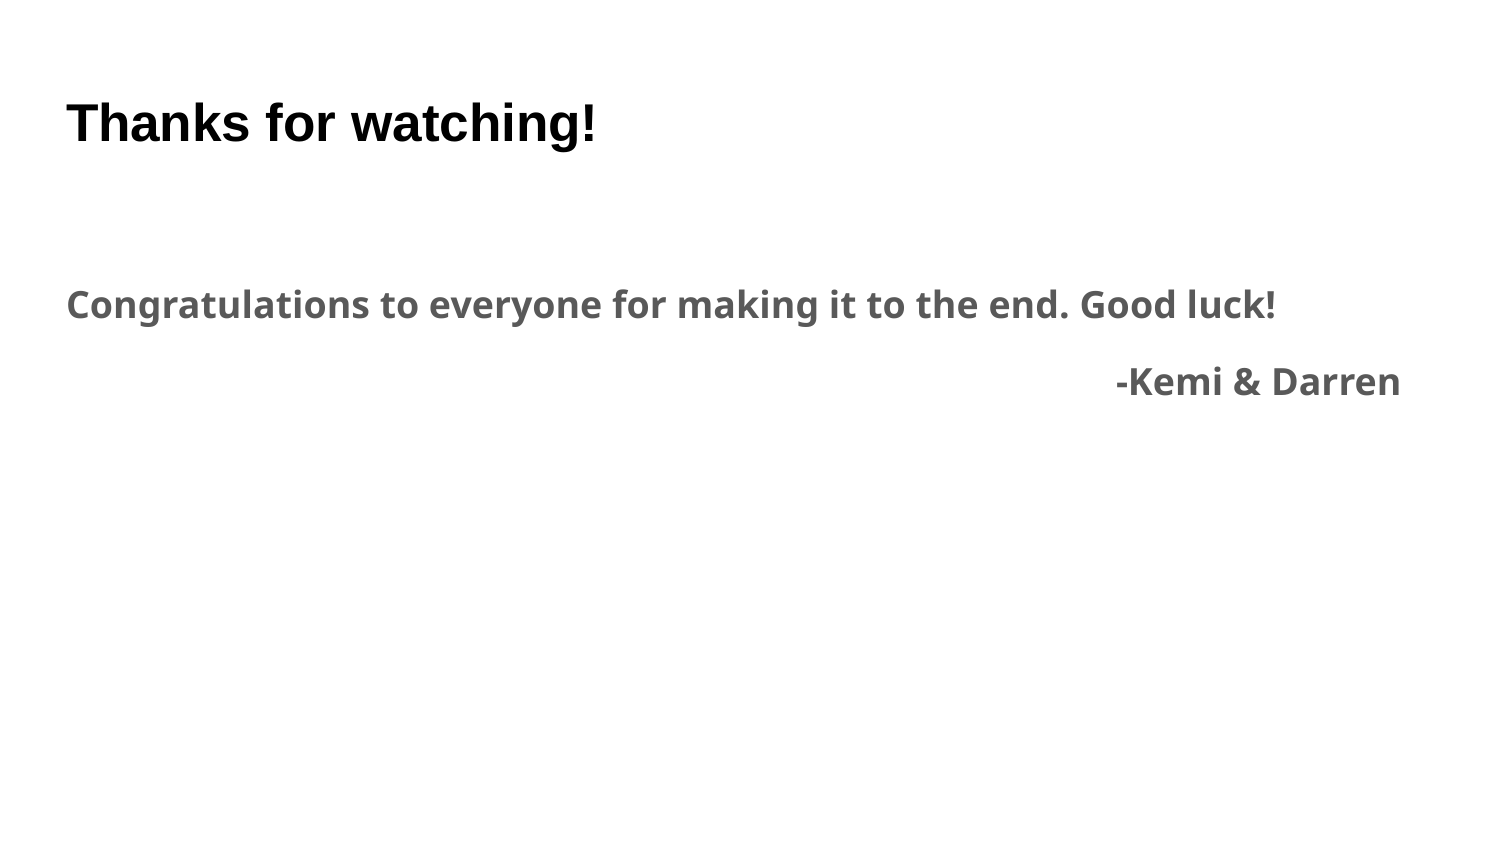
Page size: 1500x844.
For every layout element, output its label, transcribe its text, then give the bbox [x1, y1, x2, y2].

list Congratulations to everyone for making it to the end. Good luck! -Kemi & Darren [51, 189, 1449, 750]
title Thanks for watching! [51, 72, 1449, 167]
